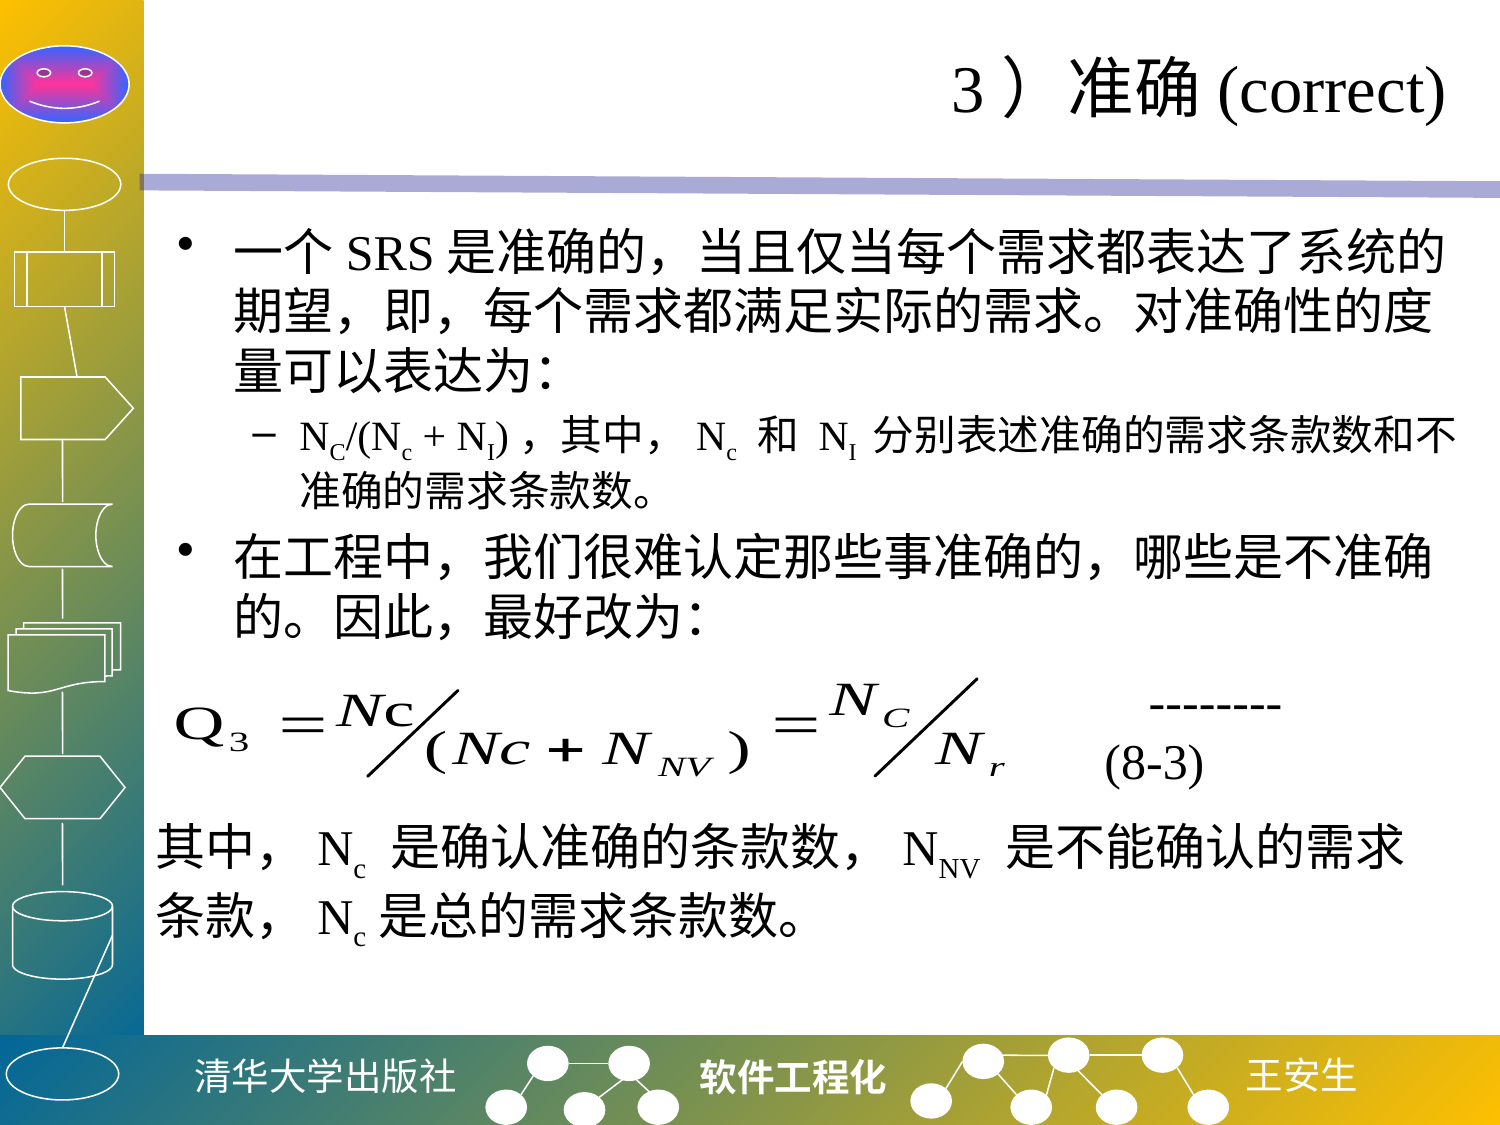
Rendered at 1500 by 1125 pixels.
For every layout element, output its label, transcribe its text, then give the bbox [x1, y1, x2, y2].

title 3）准确(correct) [187, 75, 1463, 147]
text_box -------- (8-3) [1089, 691, 1367, 767]
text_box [163, 667, 1032, 788]
list 一个SRS是准确的，当且仅当每个需求都表达了系统的期望，即，每个需求都满足实际的需求。对准确性的度量可以表达为： NC/(Nc + NI)，其中，Nc 和 NI 分别表述准确的需求条款数和不准确的需求条款数。 在工程中，我们很难认定那些事准确的，哪些是不准确的。因此，最好改为： [162, 212, 1476, 610]
text_box [0, 0, 1500, 75]
text_box 其中，Nc 是确认准确的条款数，NNV 是不能确认的需求条款，Nc是总的需求条款数。 [140, 808, 1430, 960]
